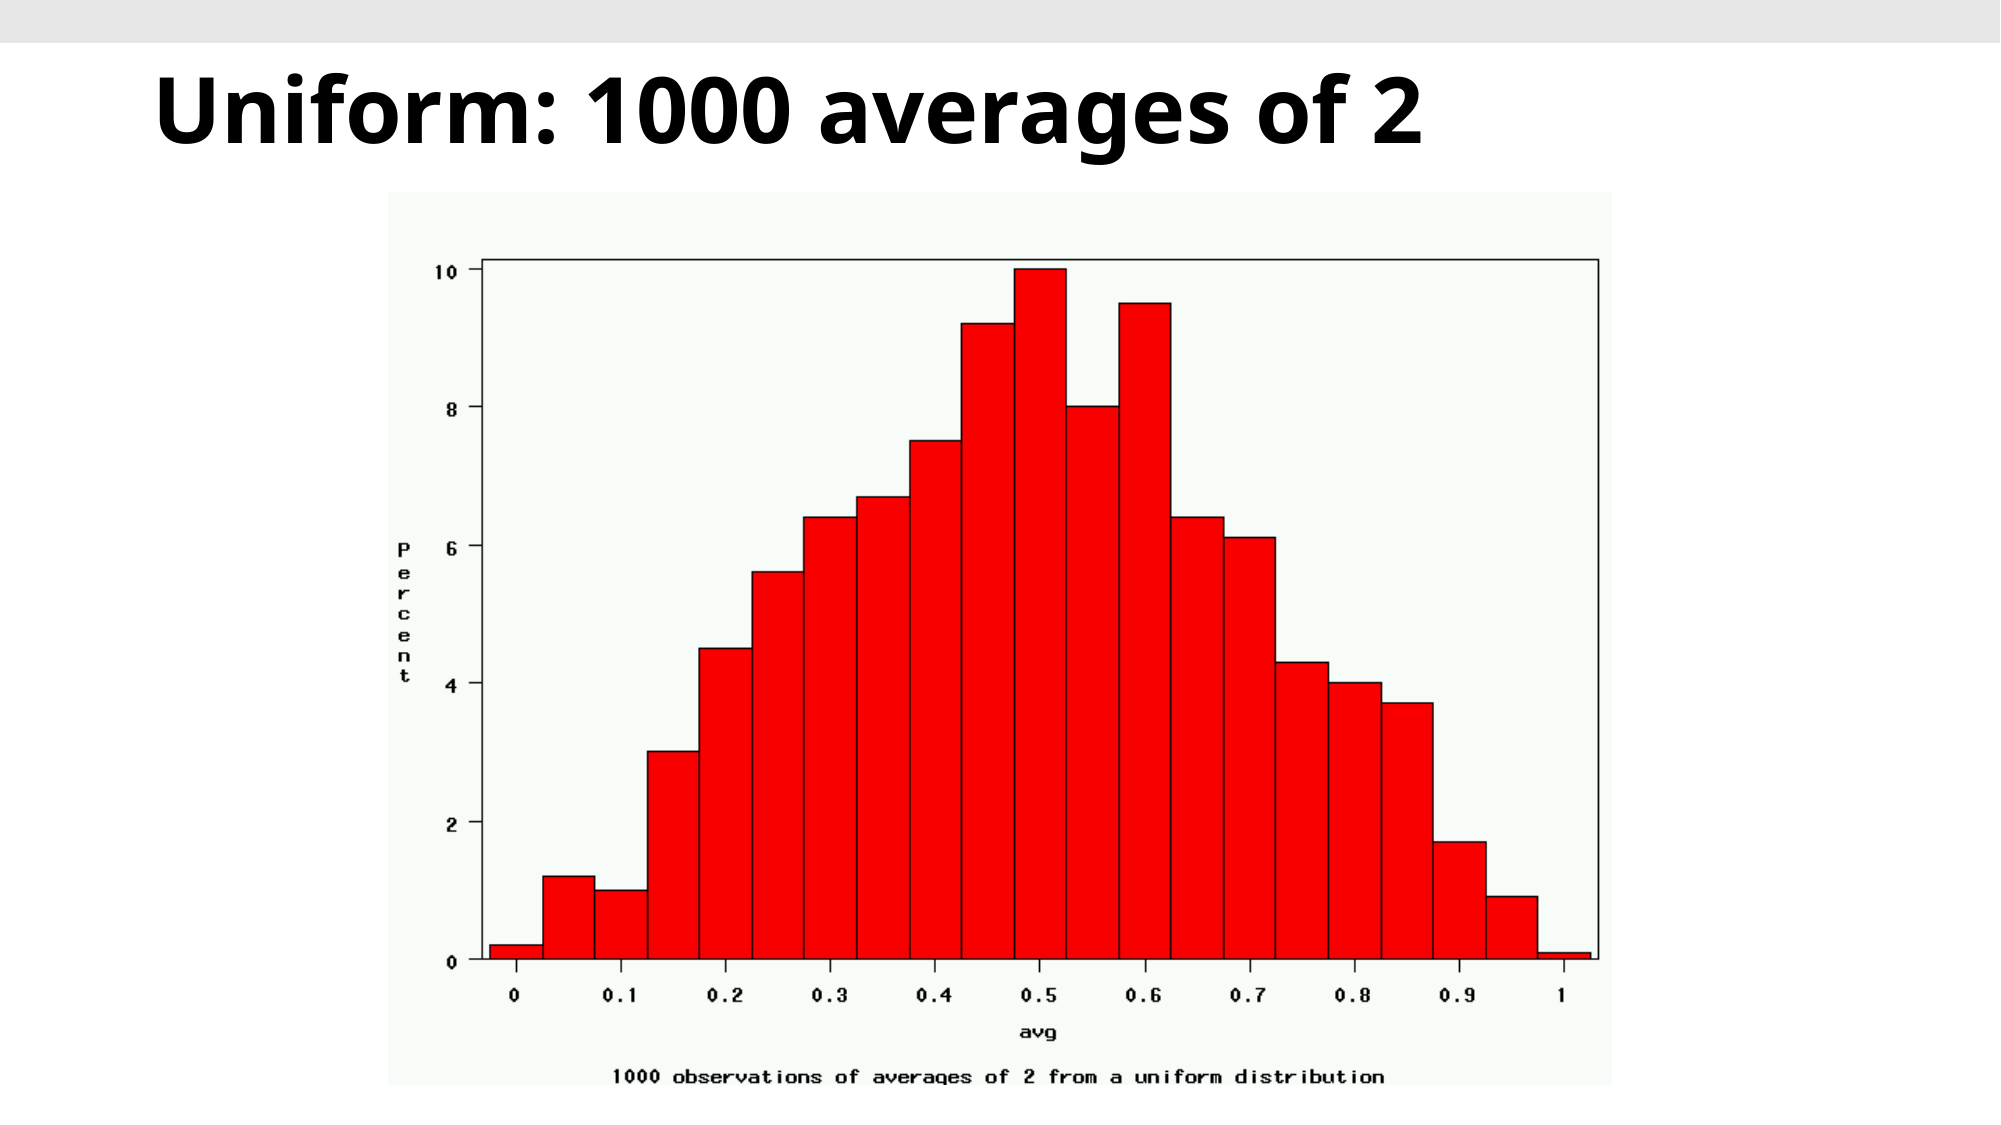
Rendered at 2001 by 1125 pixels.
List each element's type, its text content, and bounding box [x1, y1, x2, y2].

picture [388, 192, 1612, 1085]
text_box [0, 0, 2000, 44]
title Uniform: 1000 averages of 2 [137, 59, 1863, 278]
